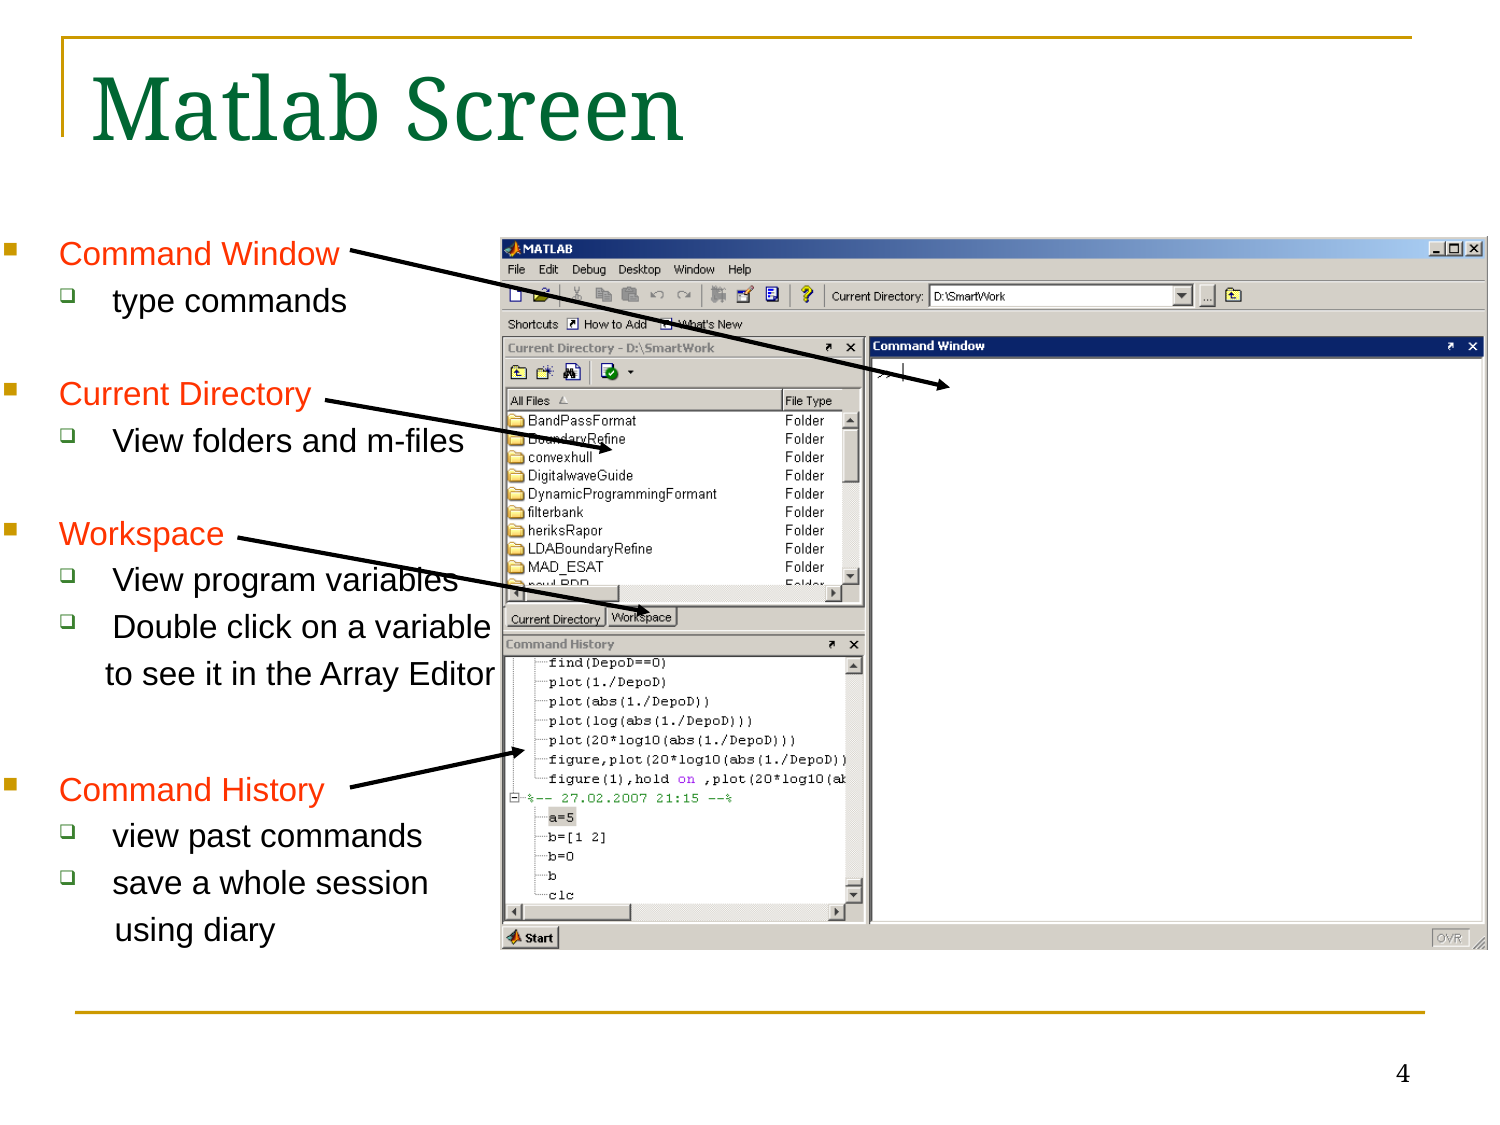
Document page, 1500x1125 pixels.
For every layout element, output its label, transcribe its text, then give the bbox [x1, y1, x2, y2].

list Command Window type commands Current Directory View folders and m-files Workspace View program variables Double click on a variable to see it in the Array Editor Command History view past commands save a whole session using diary [0, 224, 900, 963]
slide_number 4 [1074, 1024, 1425, 1100]
picture [499, 236, 1488, 950]
title Matlab Screen [75, 45, 1425, 233]
